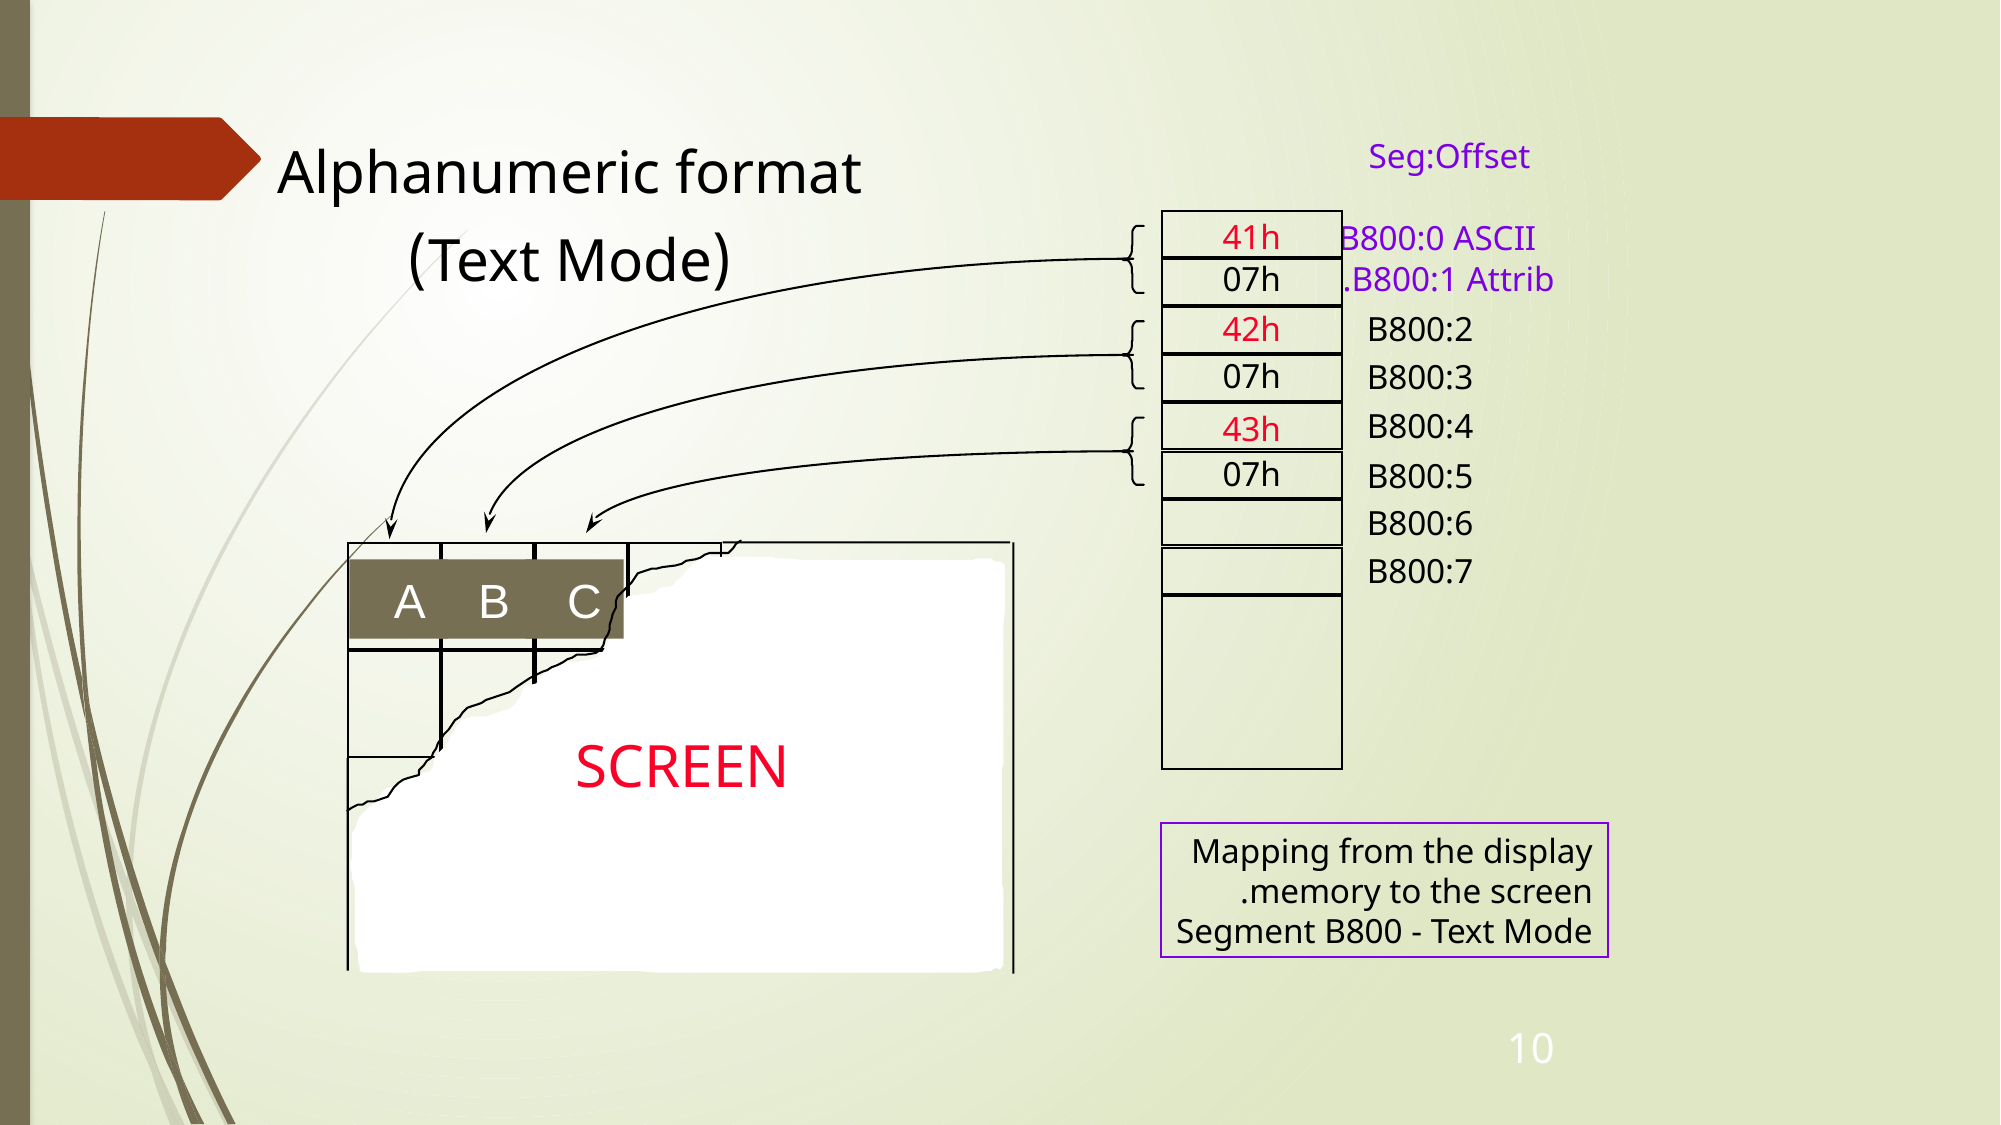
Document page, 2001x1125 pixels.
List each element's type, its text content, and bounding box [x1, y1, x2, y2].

slide_number 10 [1257, 1013, 1570, 1089]
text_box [261, 126, 1613, 974]
